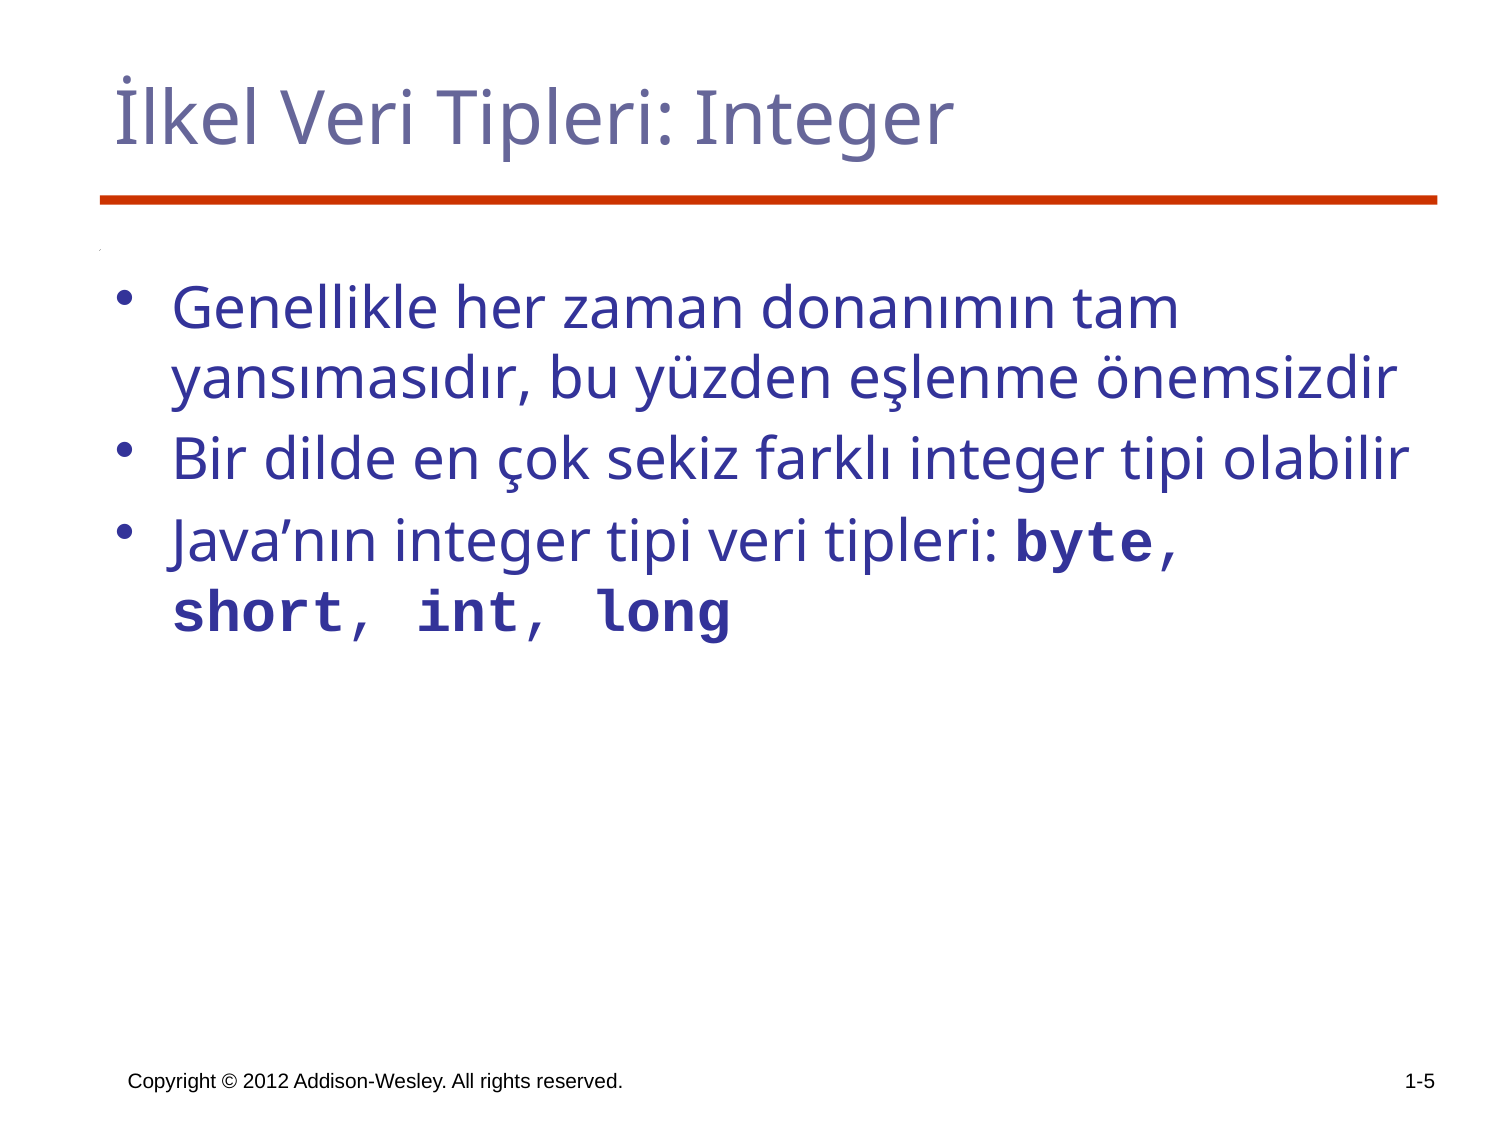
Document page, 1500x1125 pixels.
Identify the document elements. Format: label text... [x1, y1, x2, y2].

slide_number 1-5 [1137, 1024, 1451, 1101]
title İlkel Veri Tipleri: Integer [99, 62, 1438, 250]
list Genellikle her zaman donanımın tam yansımasıdır, bu yüzden eşlenme önemsizdir Bir dilde en çok sekiz farklı integer tipi olabilir Java’nın integer tipi veri tipleri: byte, short, int, long [99, 262, 1438, 1013]
footer Copyright © 2012 Addison-Wesley. All rights reserved. [112, 1024, 801, 1101]
